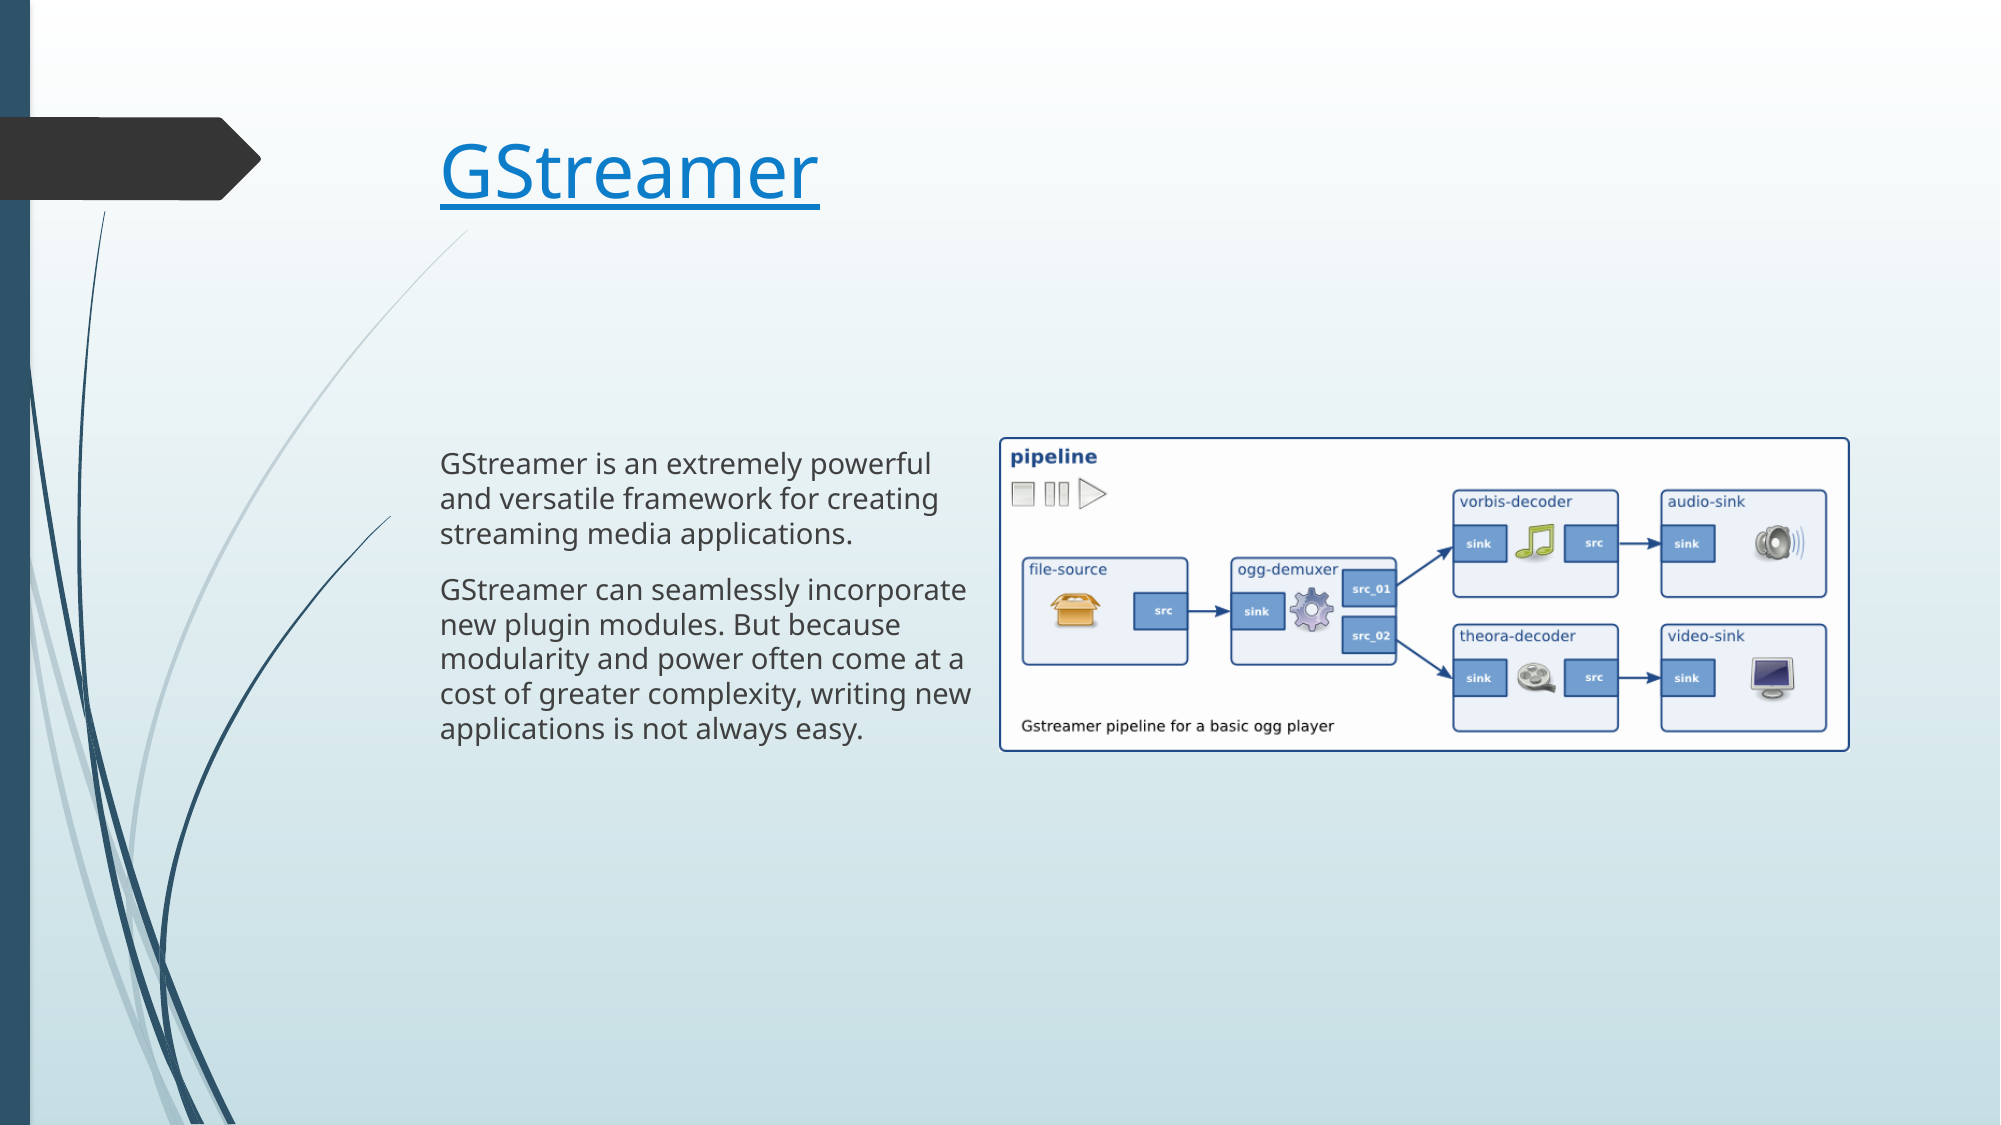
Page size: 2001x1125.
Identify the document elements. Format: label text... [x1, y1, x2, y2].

title GStreamer [424, 73, 1000, 234]
list GStreamer is an extremely powerful and versatile framework for creating streaming media applications. GStreamer can seamlessly incorporate new plugin modules. But because modularity and power often come at a cost of greater complexity, writing new applications is not always easy. [424, 437, 1000, 962]
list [999, 437, 1850, 753]
